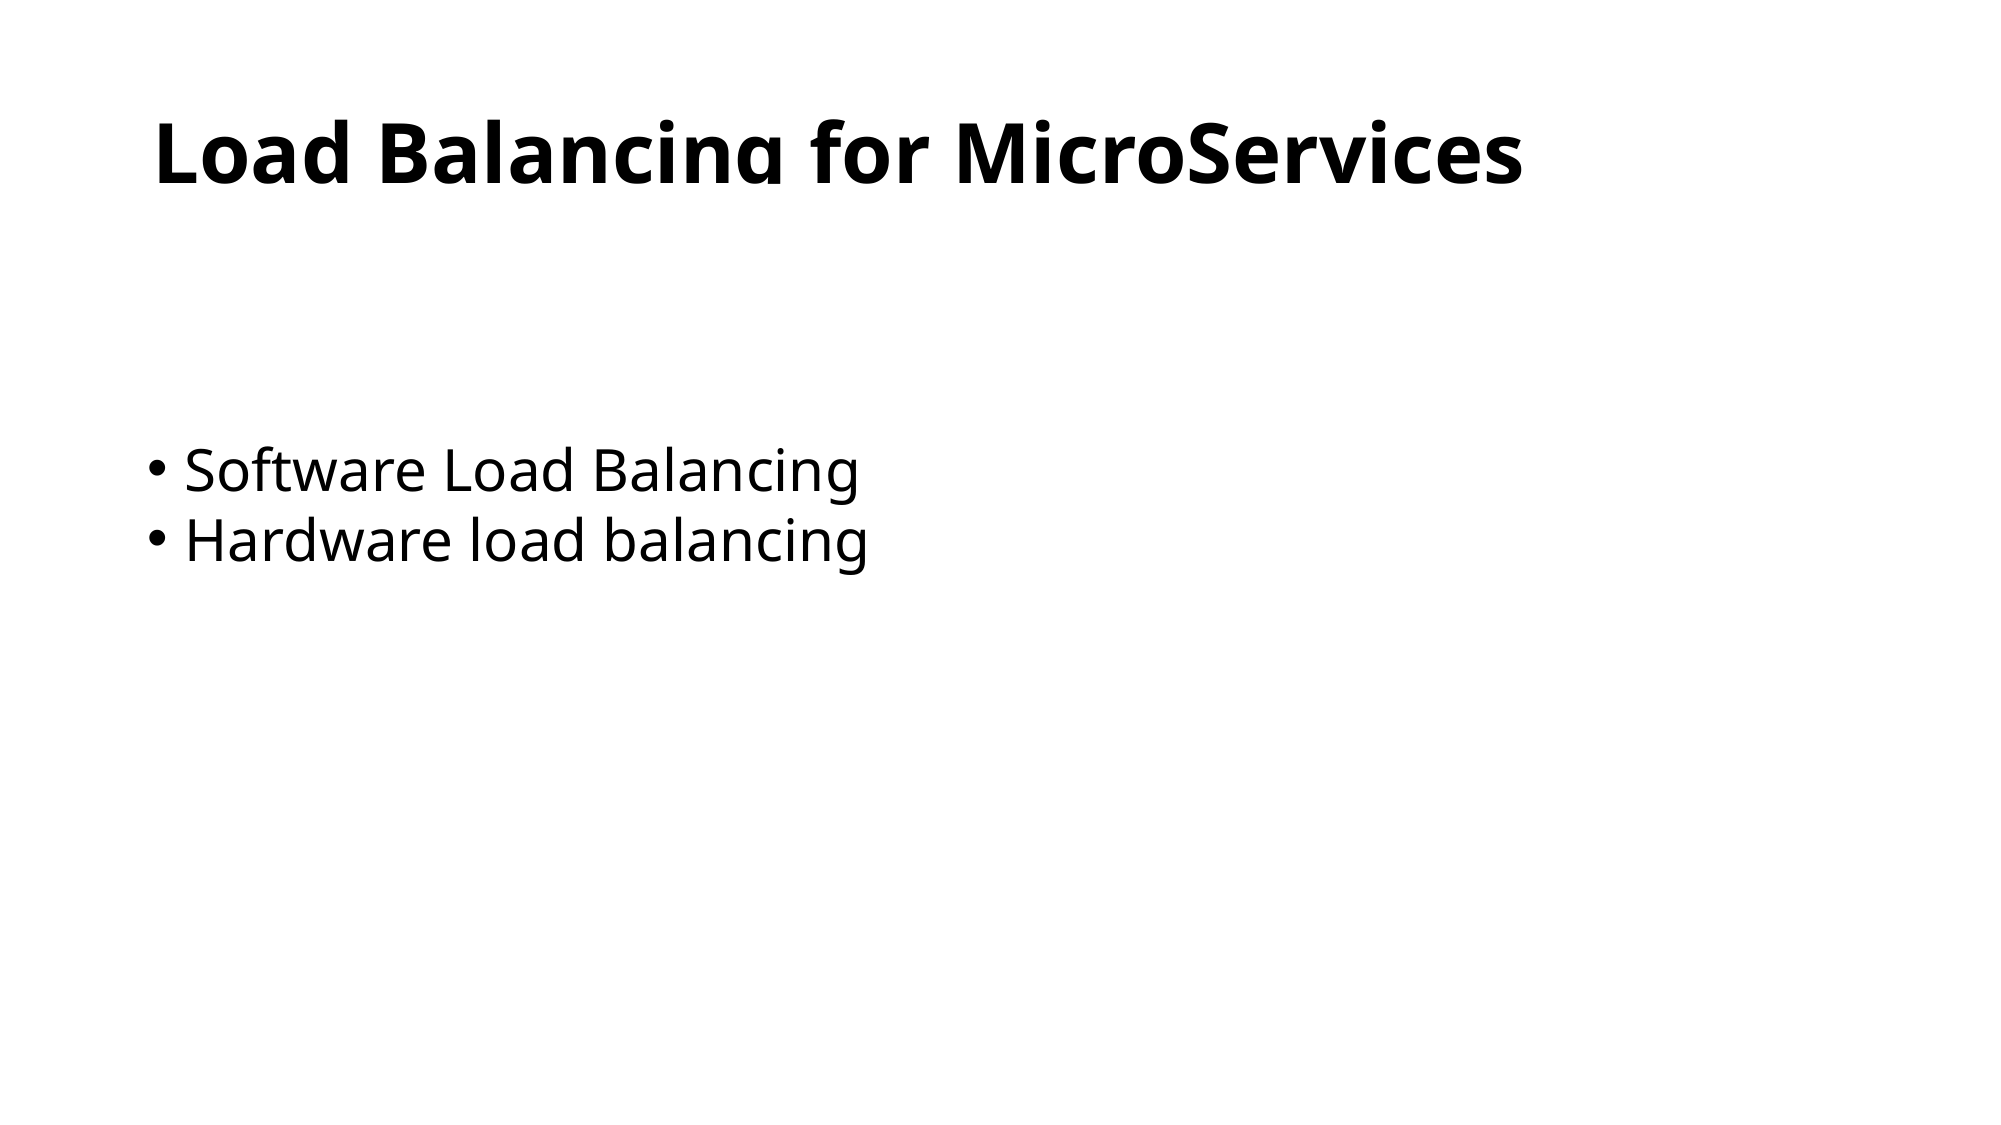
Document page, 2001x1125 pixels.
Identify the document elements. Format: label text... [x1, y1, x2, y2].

title Load Balancing for MicroServices [137, 59, 1749, 183]
list Software Load Balancing Hardware load balancing [108, 183, 2000, 855]
